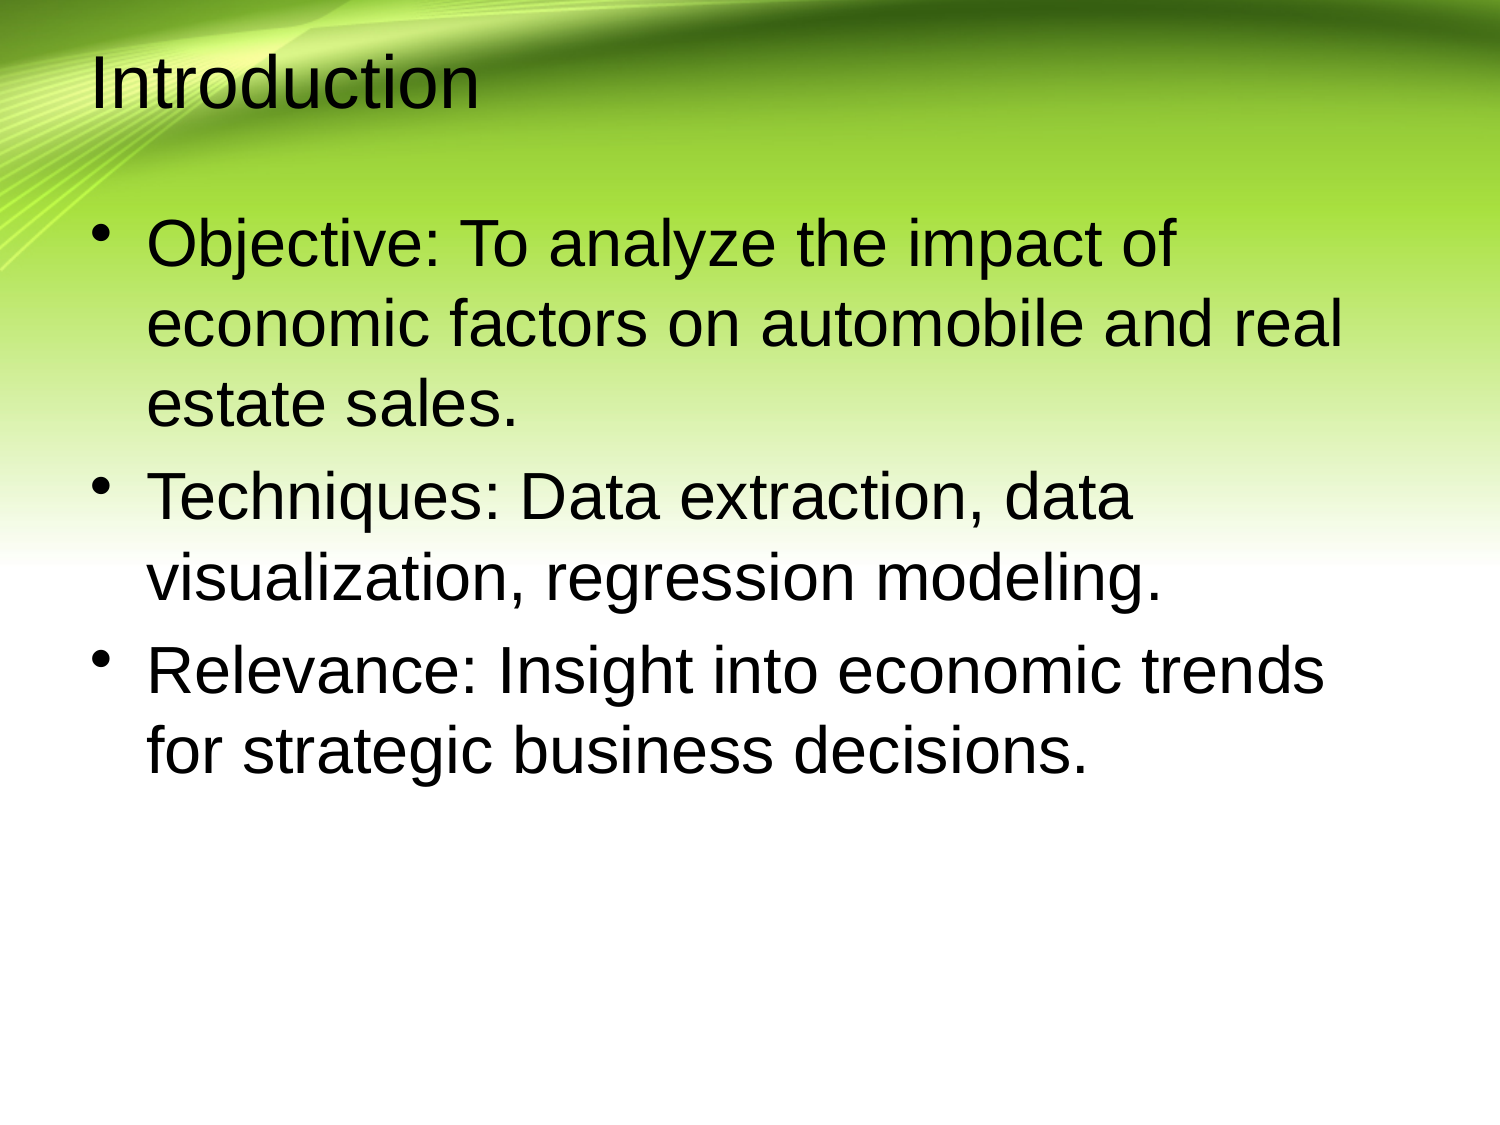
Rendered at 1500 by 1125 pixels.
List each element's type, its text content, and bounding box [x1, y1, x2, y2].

title Introduction [74, 30, 1426, 127]
picture [0, 0, 1500, 1125]
list Objective: To analyze the impact of economic factors on automobile and real estate sales. Techniques: Data extraction, data visualization, regression modeling. Relevance: Insight into economic trends for strategic business decisions. [74, 192, 1426, 1006]
